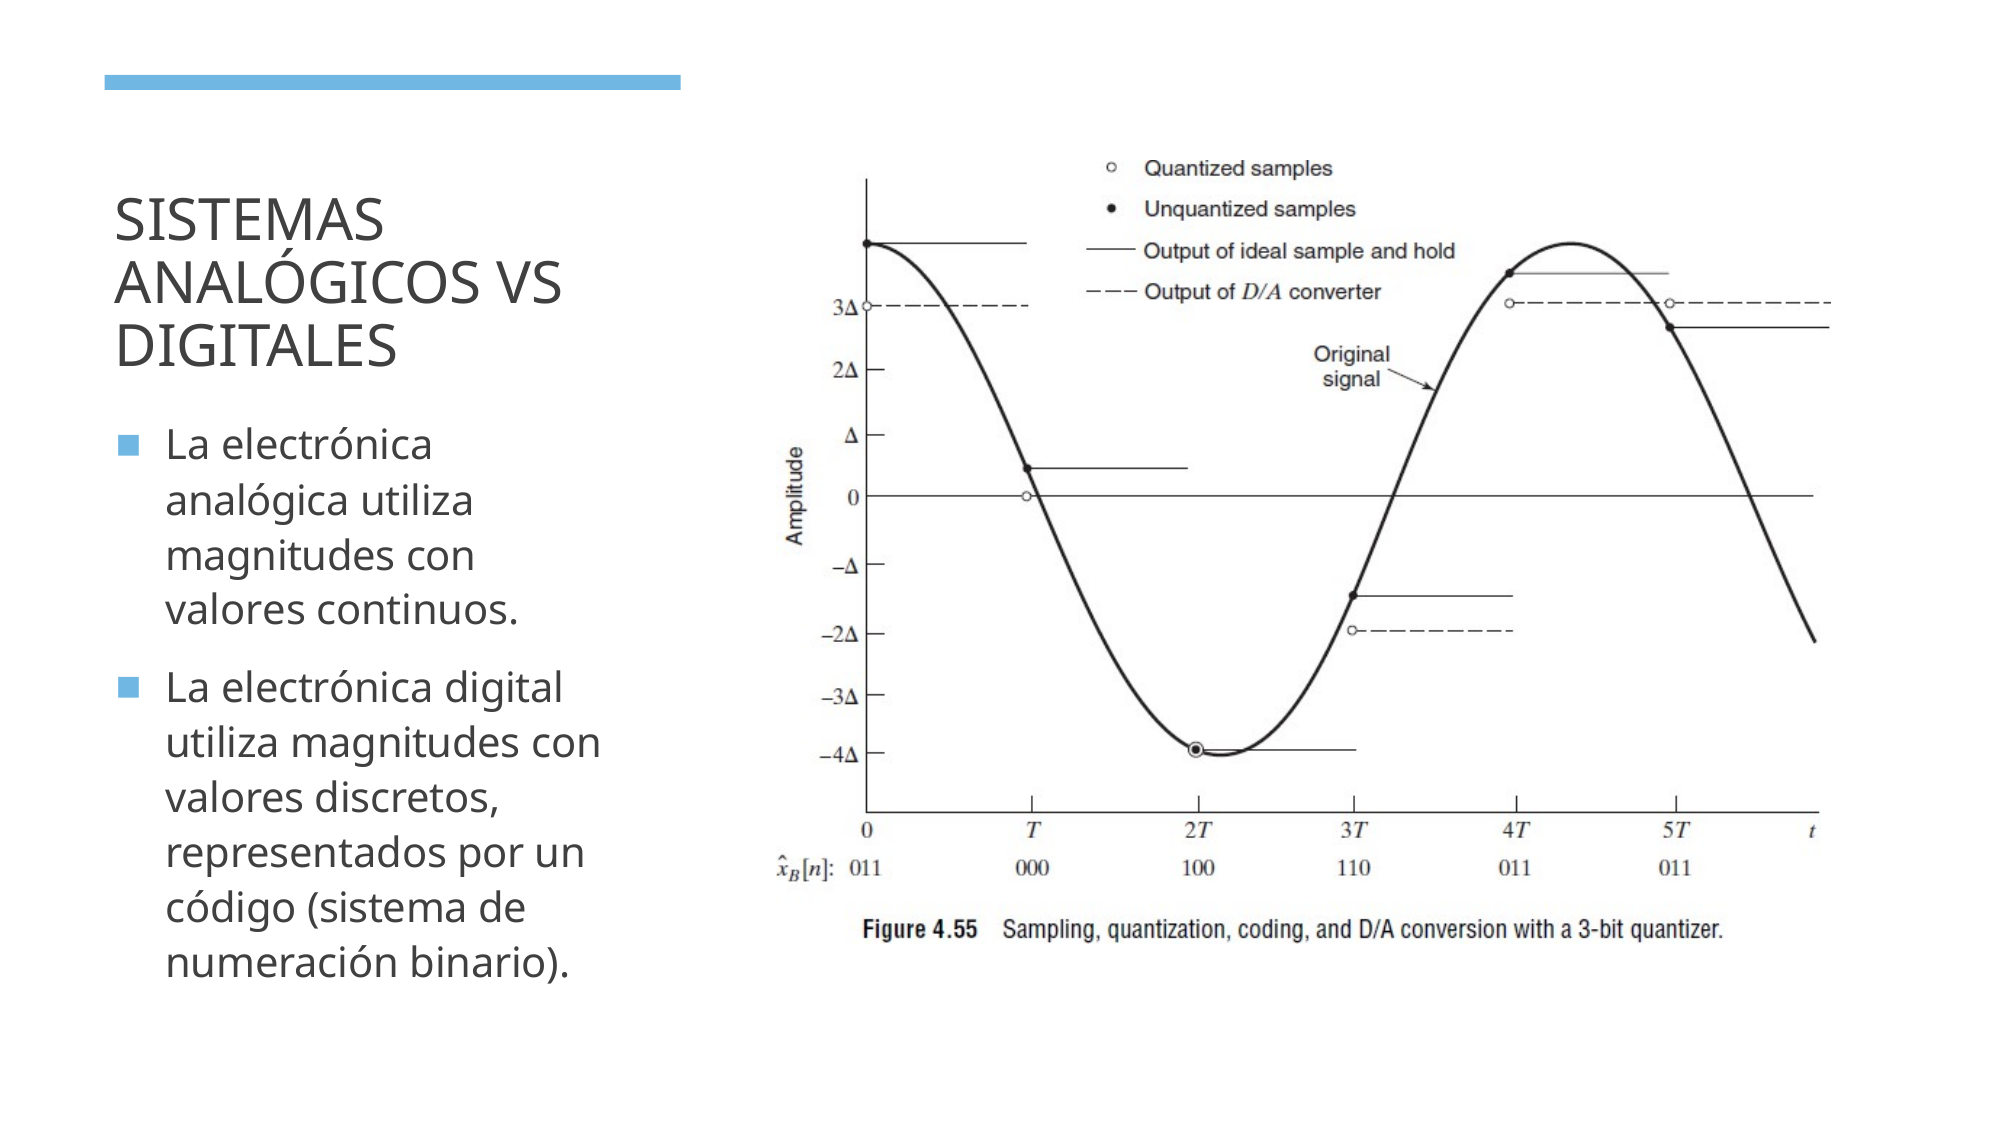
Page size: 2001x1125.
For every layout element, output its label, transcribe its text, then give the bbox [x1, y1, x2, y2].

text_box La electrónica analógica utiliza magnitudes con valores continuos. La electrónica digital utiliza magnitudes con valores discretos, representados por un código (sistema de numeración binario). [112, 411, 671, 986]
text_box [104, 74, 681, 90]
title SISTEMAS ANALÓGICOS VS DIGITALES [112, 179, 736, 379]
picture [776, 160, 1831, 944]
